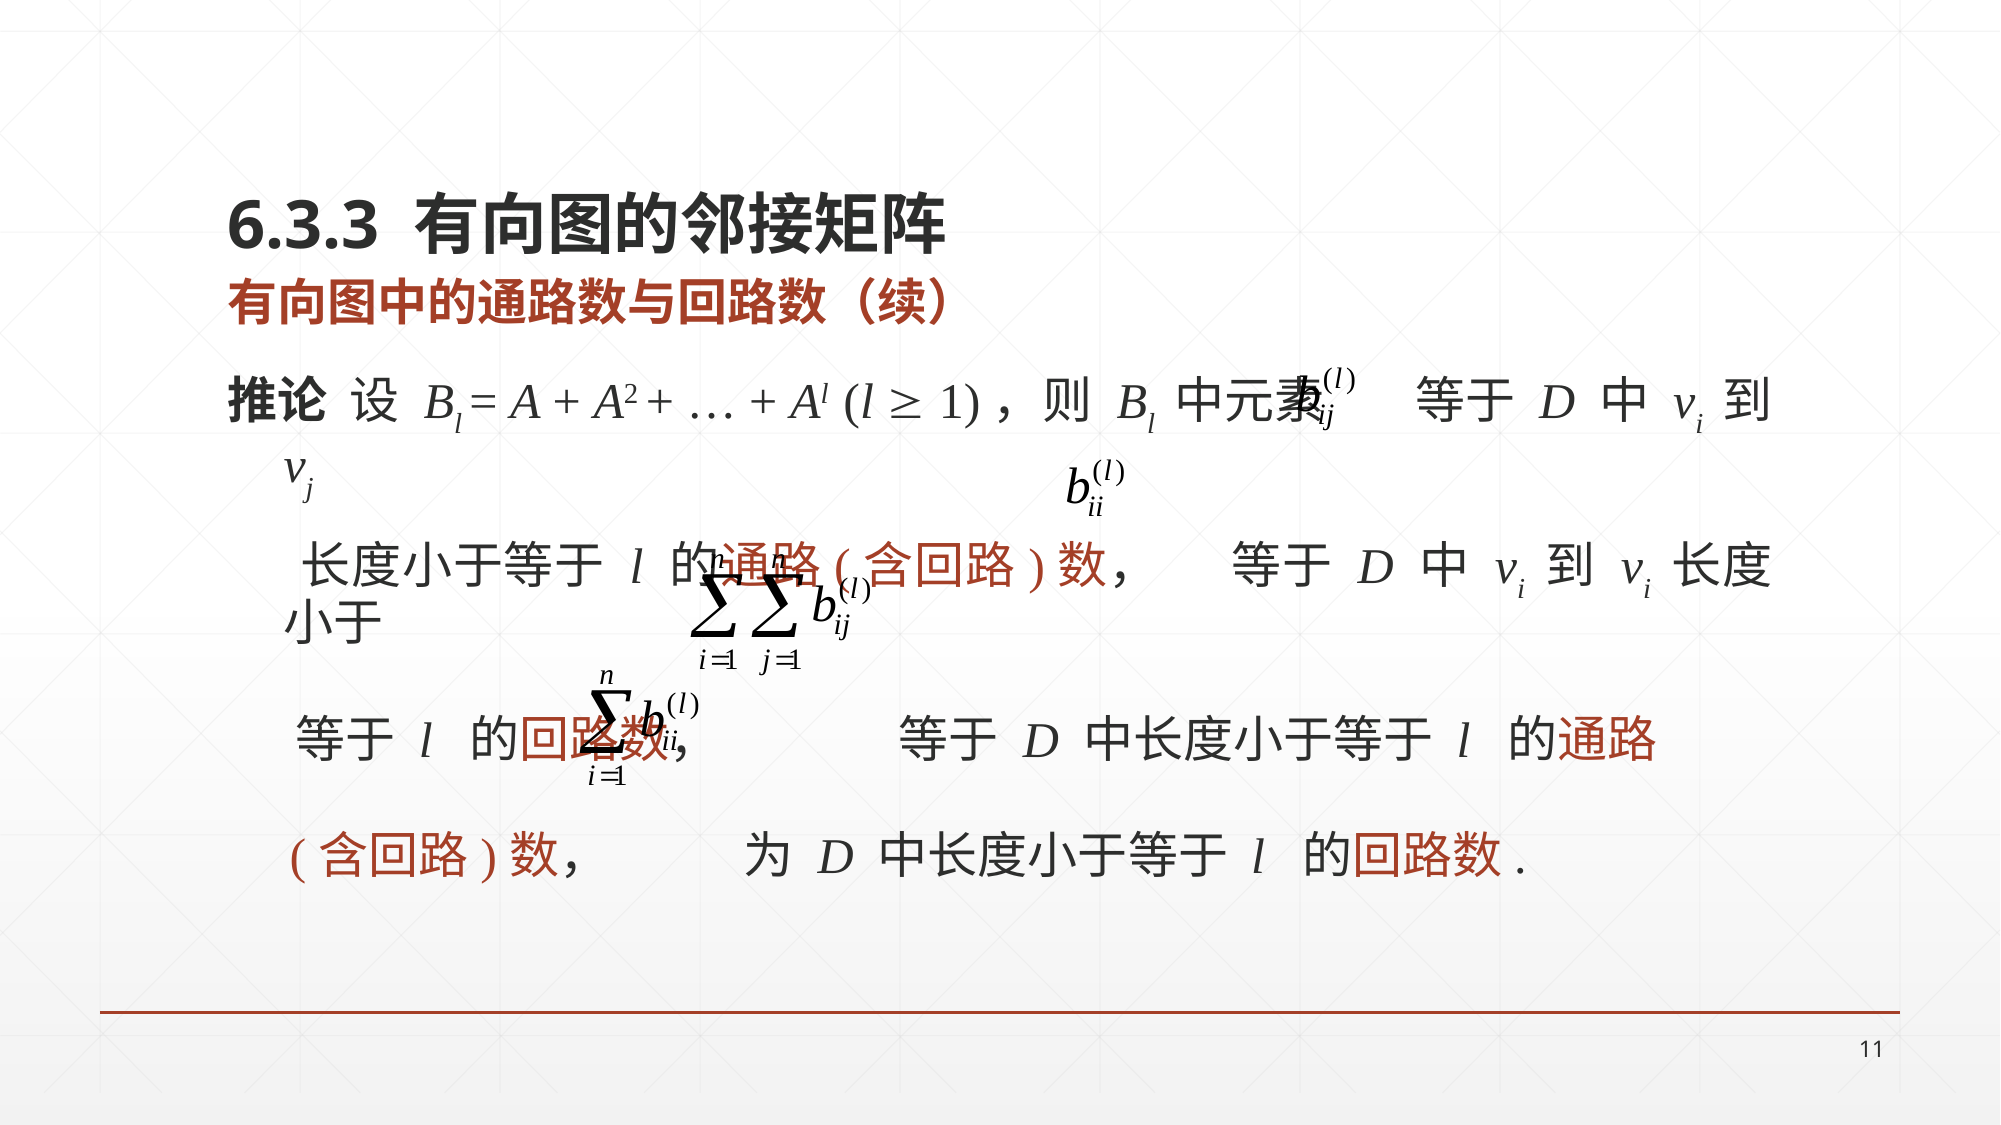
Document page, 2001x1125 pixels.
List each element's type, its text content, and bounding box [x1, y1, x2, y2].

slide_number 11 [1749, 1031, 1901, 1069]
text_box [1289, 355, 1367, 442]
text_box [682, 535, 888, 686]
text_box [572, 651, 713, 797]
text_box 6.3.3 有向图的邻接矩阵 [212, 82, 1788, 271]
text_box 有向图中的通路数与回路数（续） 推论 设 Bl = A + A2 + … + Al (l  1)，则 Bl 中元素 等于 D 中 vi 到 vj 长度小于等于 l 的通路(含回路)数， 等于 D 中 vi 到 vi 长度小于 等于 l 的回路数， 等于 D 中长度小于等于 l 的通路 (含回路)数， 为 D 中长度小于等于 l 的回路数. [212, 271, 1788, 985]
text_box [1058, 447, 1136, 530]
